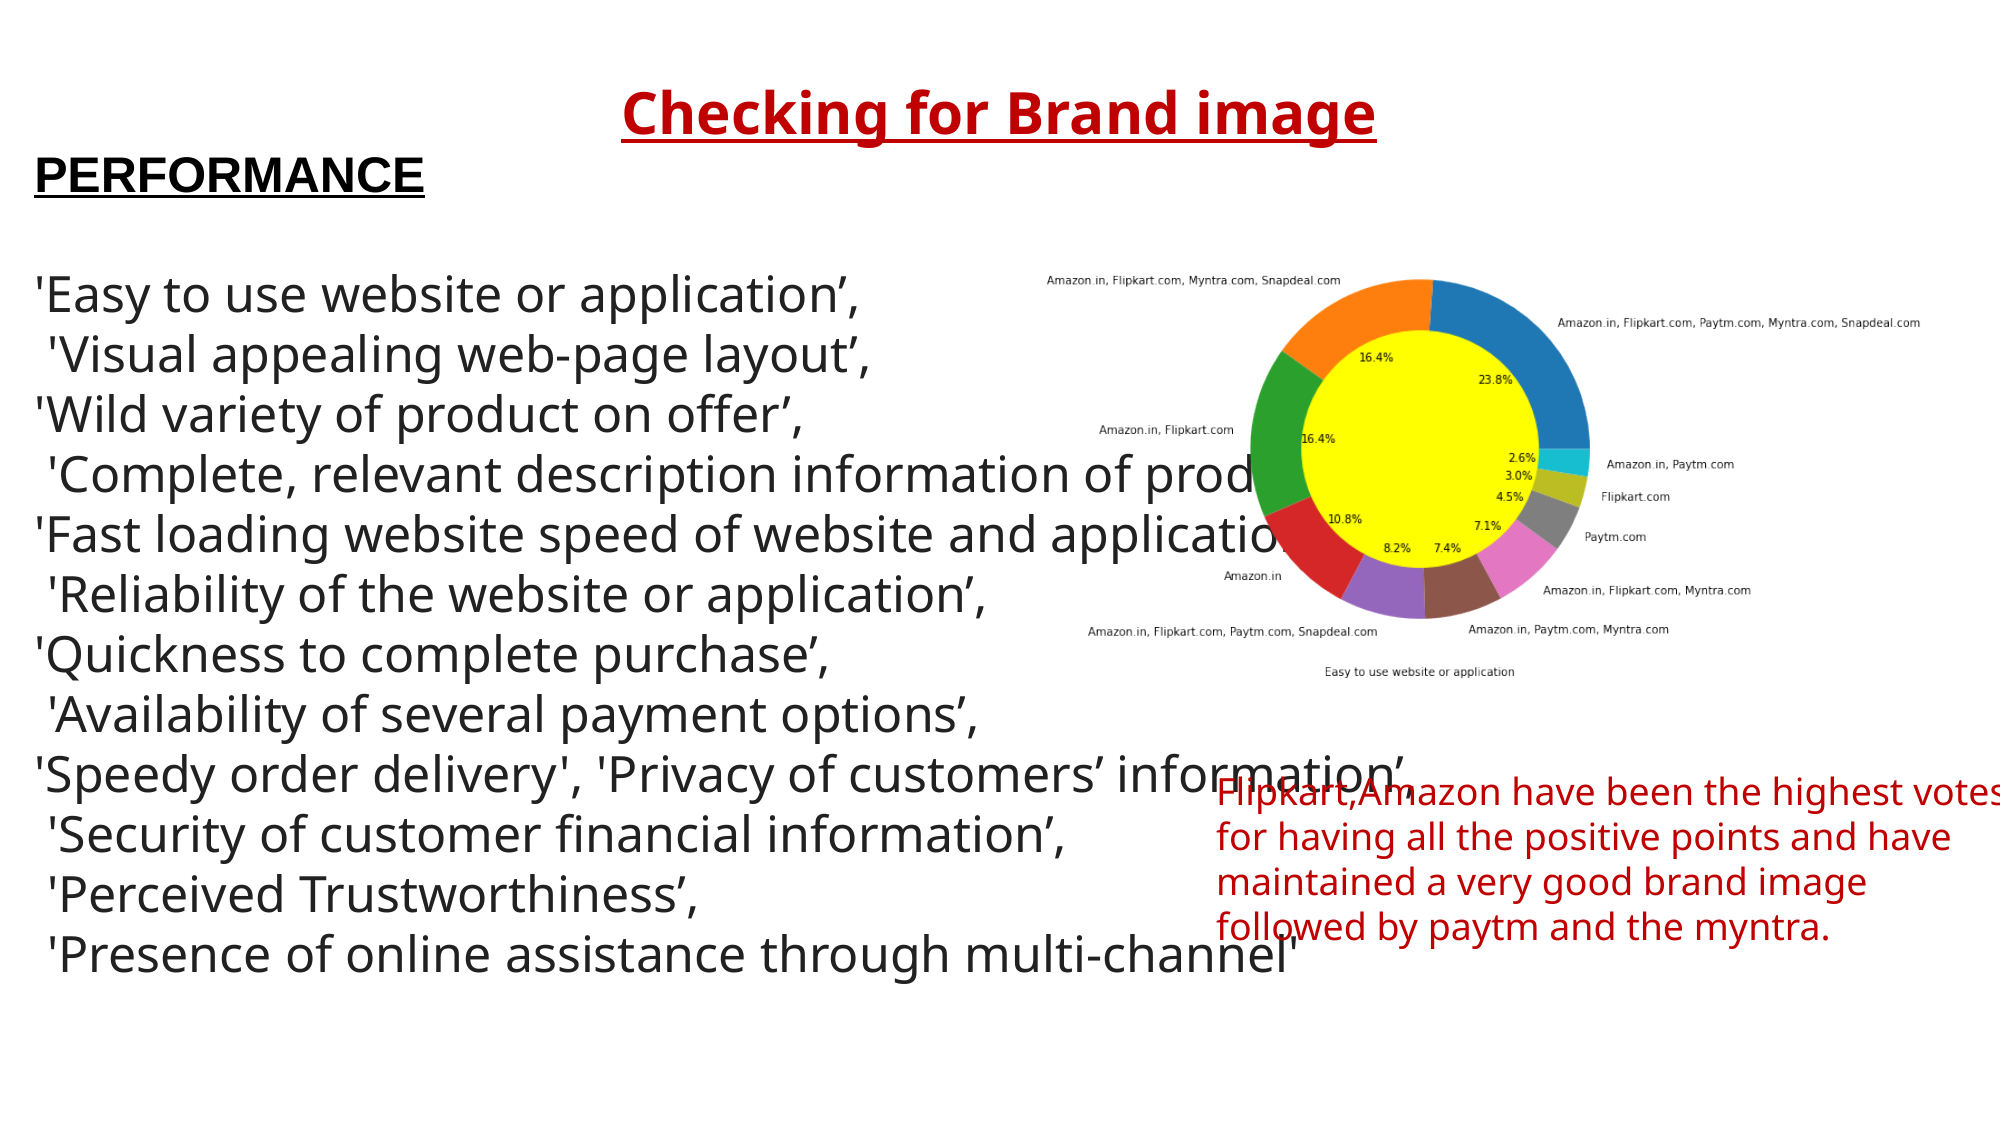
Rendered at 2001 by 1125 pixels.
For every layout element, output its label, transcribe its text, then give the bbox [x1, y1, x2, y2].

text_box Flipkart,Amazon have been the highest votes for having all the positive points and have maintained a very good brand image followed by paytm and the myntra. [1201, 760, 2000, 956]
text_box PERFORMANCE 'Easy to use website or application’, 'Visual appealing web-page layout’, 'Wild variety of product on offer’, 'Complete, relevant description information of products’, 'Fast loading website speed of website and application’, 'Reliability of the website or application’, 'Quickness to complete purchase’, 'Availability of several payment options’, 'Speedy order delivery', 'Privacy of customers’ information’, 'Security of customer financial information’, 'Perceived Trustworthiness’, 'Presence of online assistance through multi-channel' [19, 135, 1434, 990]
text_box Checking for Brand image [606, 68, 1607, 154]
picture [1039, 230, 1927, 685]
